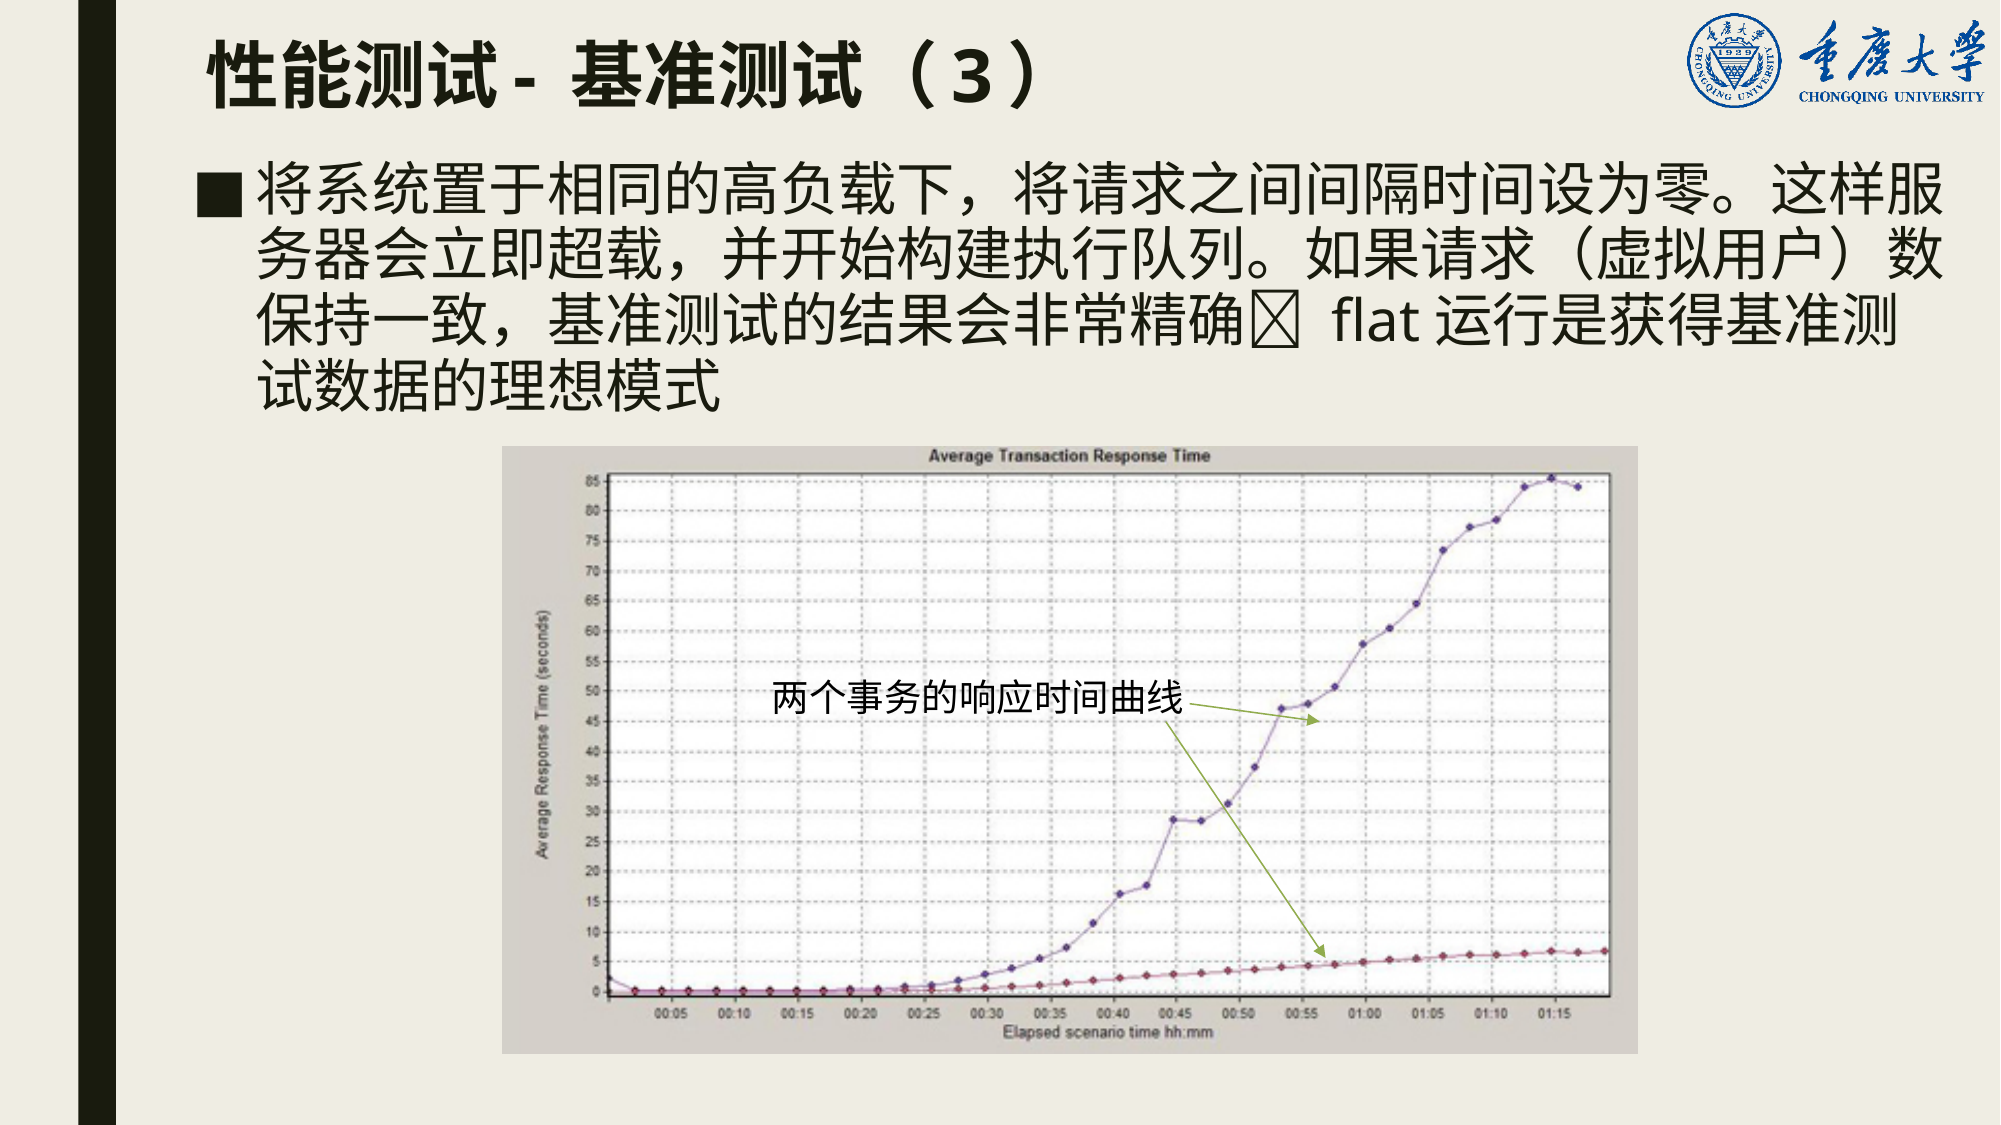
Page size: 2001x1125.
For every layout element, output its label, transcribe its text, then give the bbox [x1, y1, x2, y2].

list 将系统置于相同的高负载下，将请求之间间隔时间设为零。这样服务器会立即超载，并开始构建执行队列。如果请求（虚拟用户）数保持一致，基准测试的结果会非常精确 flat运行是获得基准测试数据的理想模式 [177, 149, 1963, 1041]
picture [502, 446, 1638, 1054]
picture [1687, 13, 1985, 108]
title 性能测试- 基准测试（3） [190, 31, 1766, 126]
